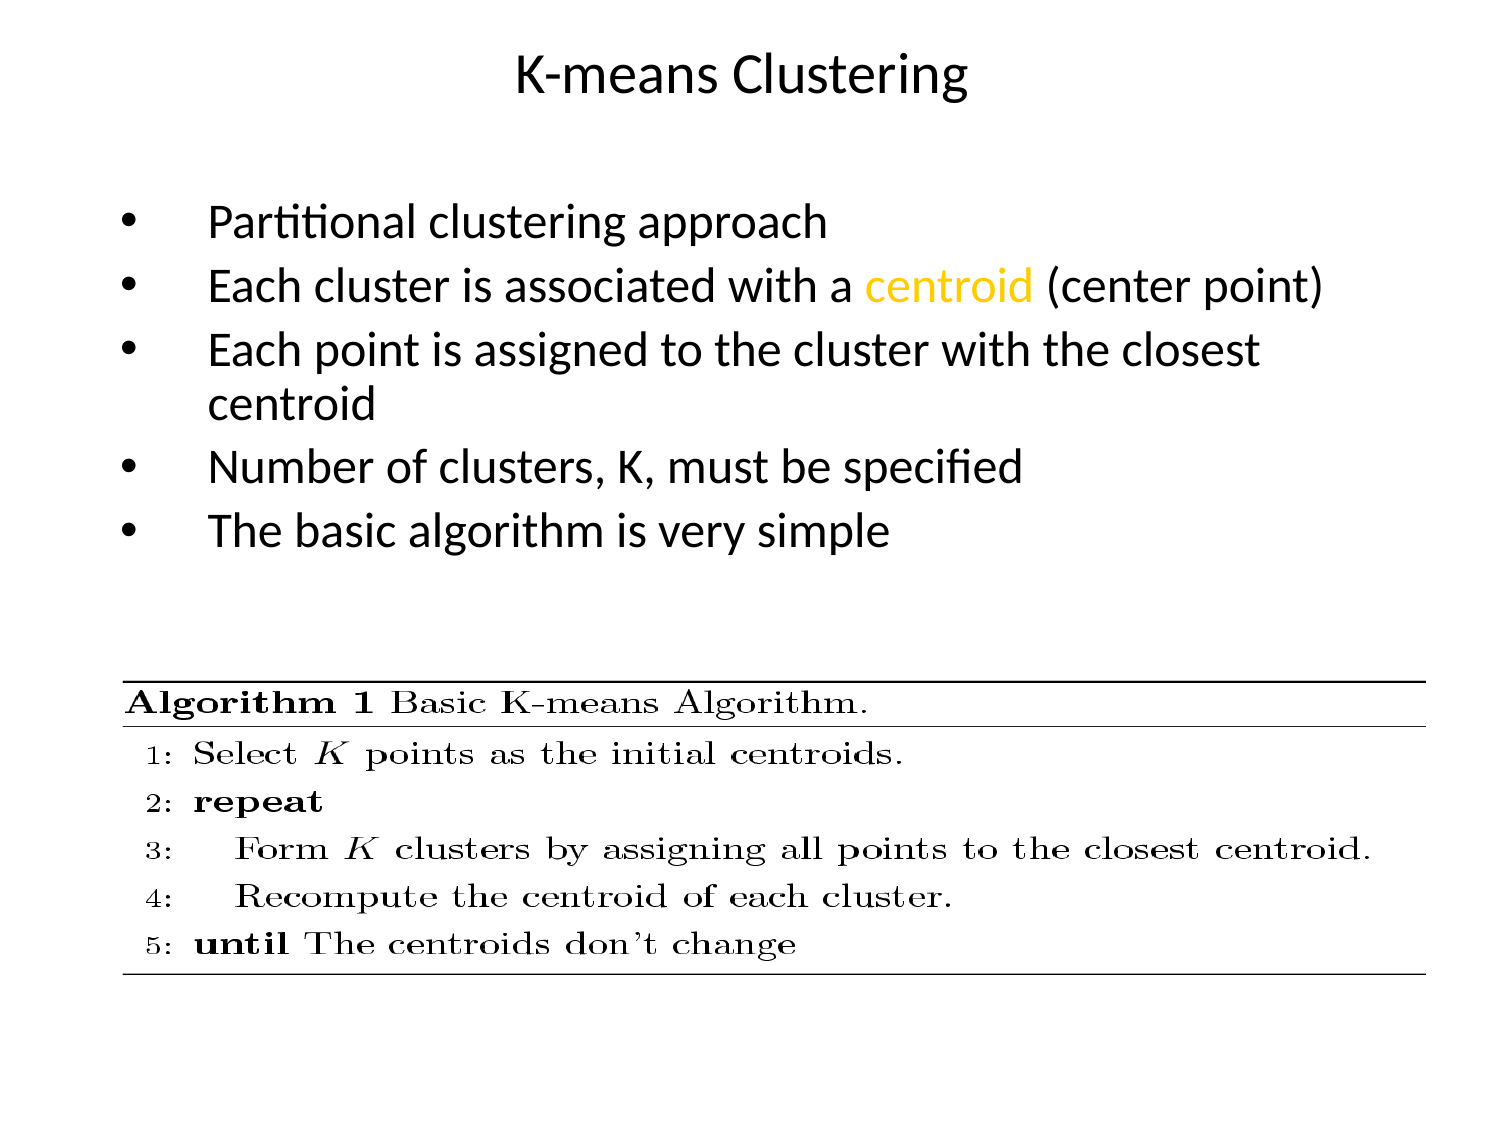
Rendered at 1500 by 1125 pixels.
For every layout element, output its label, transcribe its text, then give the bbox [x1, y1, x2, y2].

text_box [88, 656, 1427, 1005]
title K-means Clustering [62, 24, 1421, 116]
list Partitional clustering approach Each cluster is associated with a centroid (center point) Each point is assigned to the cluster with the closest centroid Number of clusters, K, must be specified The basic algorithm is very simple [104, 187, 1418, 348]
